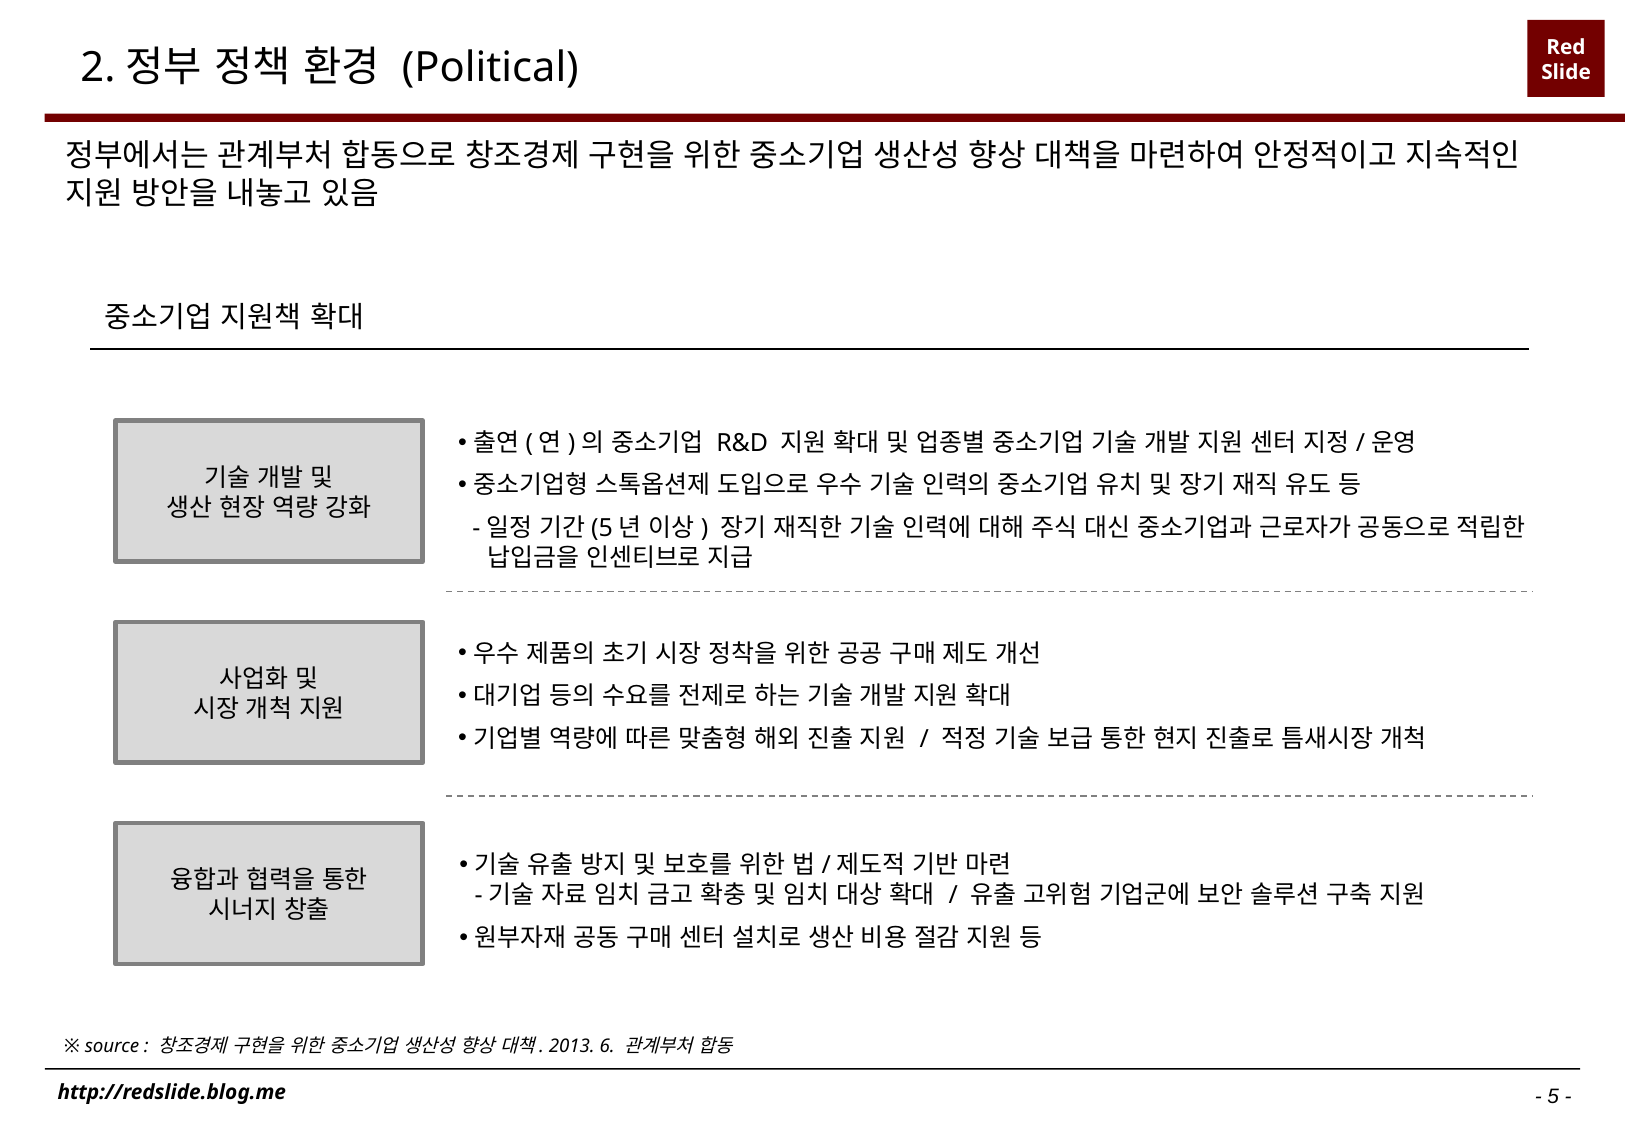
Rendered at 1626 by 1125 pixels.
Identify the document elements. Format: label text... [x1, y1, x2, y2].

text_box 우수 제품의 초기 시장 정착을 위한 공공 구매 제도 개선 대기업 등의 수요를 전제로 하는 기술 개발 지원 확대 기업별 역량에 따른 맞춤형 해외 진출 지원 / 적정 기술 보급 통한 현지 진출로 틈새시장 개척 [443, 629, 1559, 760]
text_box 기술 개발 및 생산 현장 역량 강화 [113, 419, 425, 564]
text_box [89, 290, 1534, 350]
text_box 사업화 및 시장 개척 지원 [113, 620, 425, 765]
list 정부에서는 관계부처 합동으로 창조경제 구현을 위한 중소기업 생산성 향상 대책을 마련하여 안정적이고 지속적인 지원 방안을 내놓고 있음 [64, 135, 1581, 259]
title 2.정부 정책 환경 (Political) [64, 36, 1531, 99]
text_box ※ source : 창조경제 구현을 위한 중소기업 생산성 향상 대책. 2013. 6. 관계부처 합동 [49, 1026, 748, 1064]
text_box 기술 유출 방지 및 보호를 위한 법/제도적 기반 마련 -기술 자료 임치 금고 확충 및 임치 대상 확대 / 유출 고위험 기업군에 보안 솔루션 구축 지원 원부자재 공동 구매 센터 설치로 생산 비용 절감 지원 등 [444, 841, 1560, 959]
text_box 융합과 협력을 통한 시너지 창출 [113, 821, 425, 966]
text_box 출연(연)의 중소기업 R&D 지원 확대 및 업종별 중소기업 기술 개발 지원 센터 지정/운영 중소기업형 스톡옵션제 도입으로 우수 기술 인력의 중소기업 유치 및 장기 재직 유도 등 -일정 기간(5년 이상) 장기 재직한 기술 인력에 대해 주식 대신 중소기업과 근로자가 공동으로 적립한 납입금을 인센티브로 지급 [443, 418, 1559, 579]
